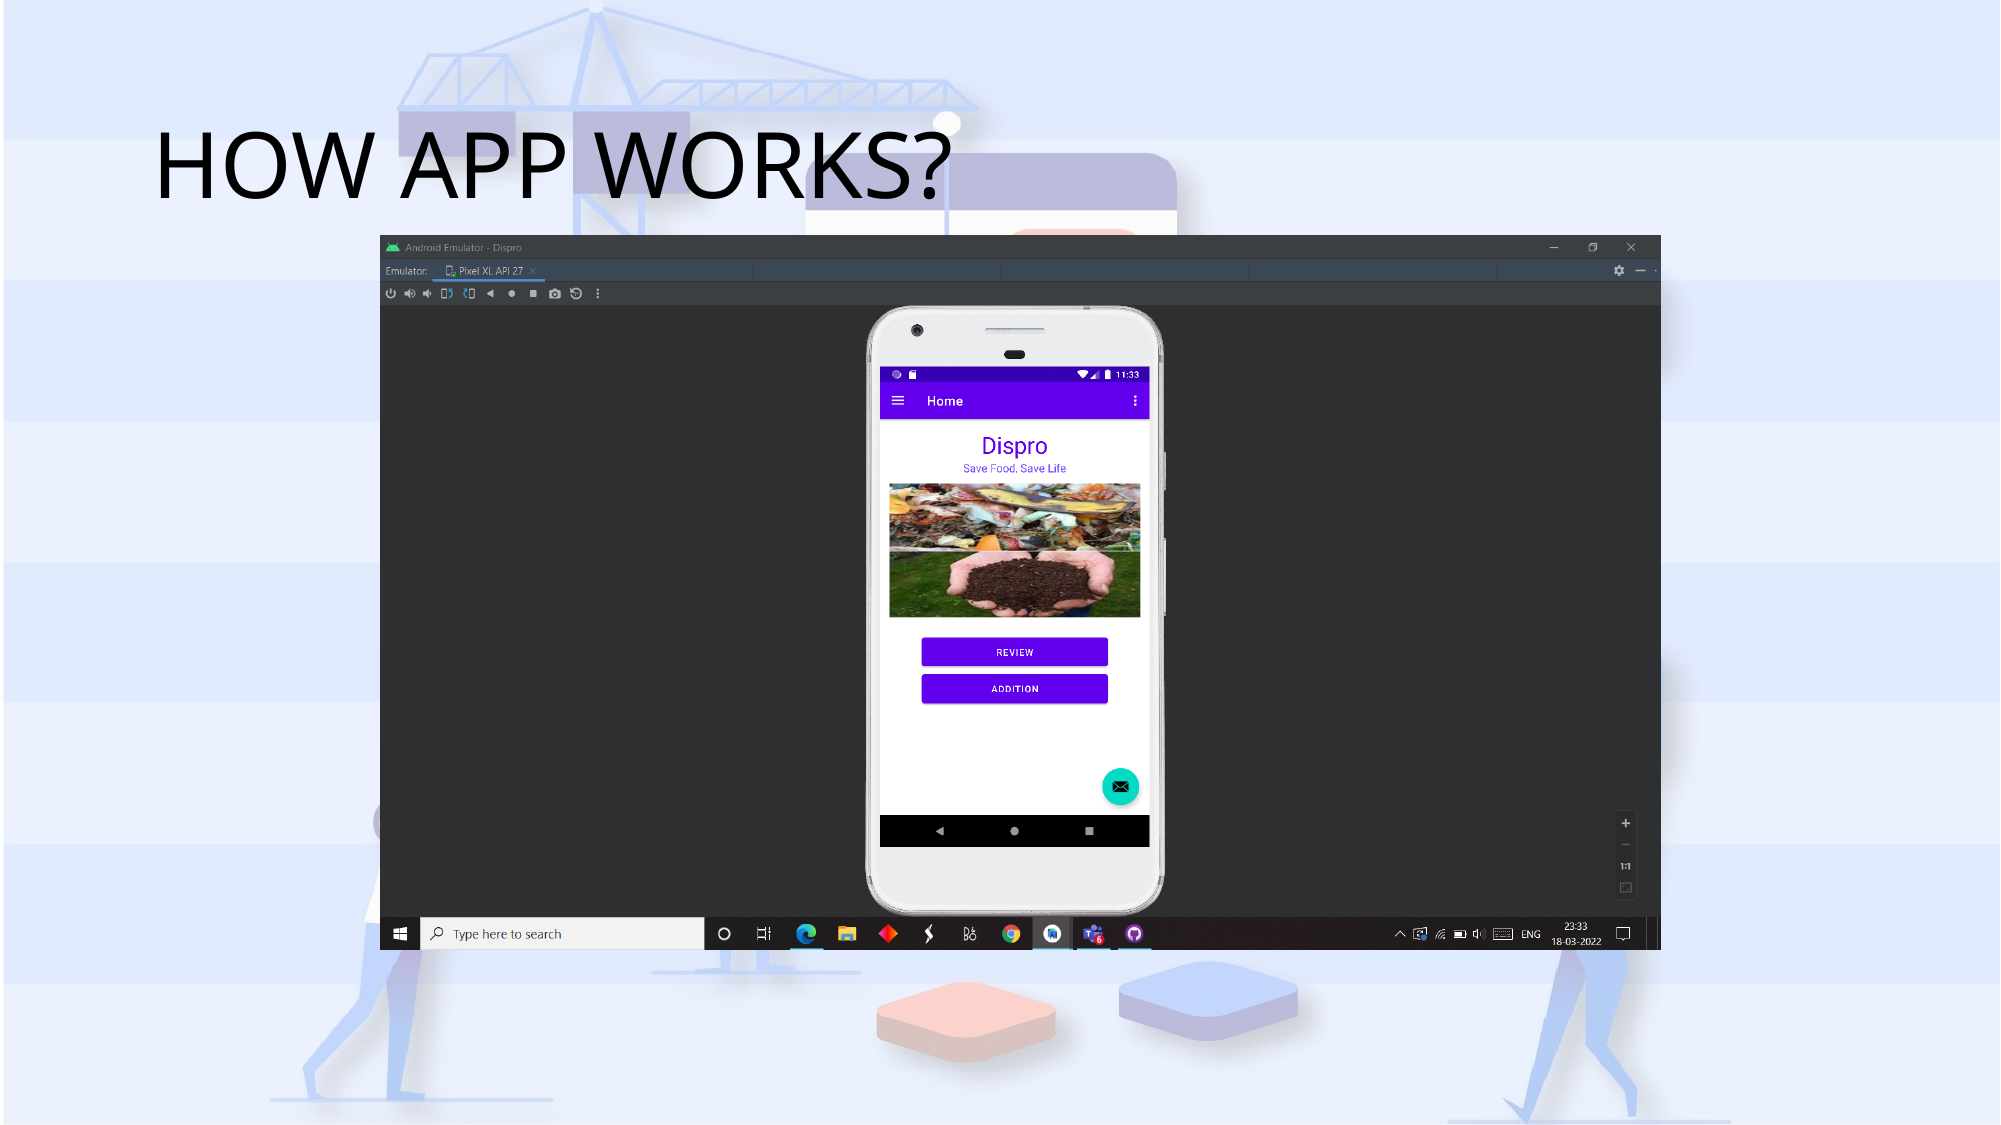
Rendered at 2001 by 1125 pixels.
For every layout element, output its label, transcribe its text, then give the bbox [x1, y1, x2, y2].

picture [380, 235, 1661, 950]
title HOW APP WORKS? [137, 59, 1863, 278]
